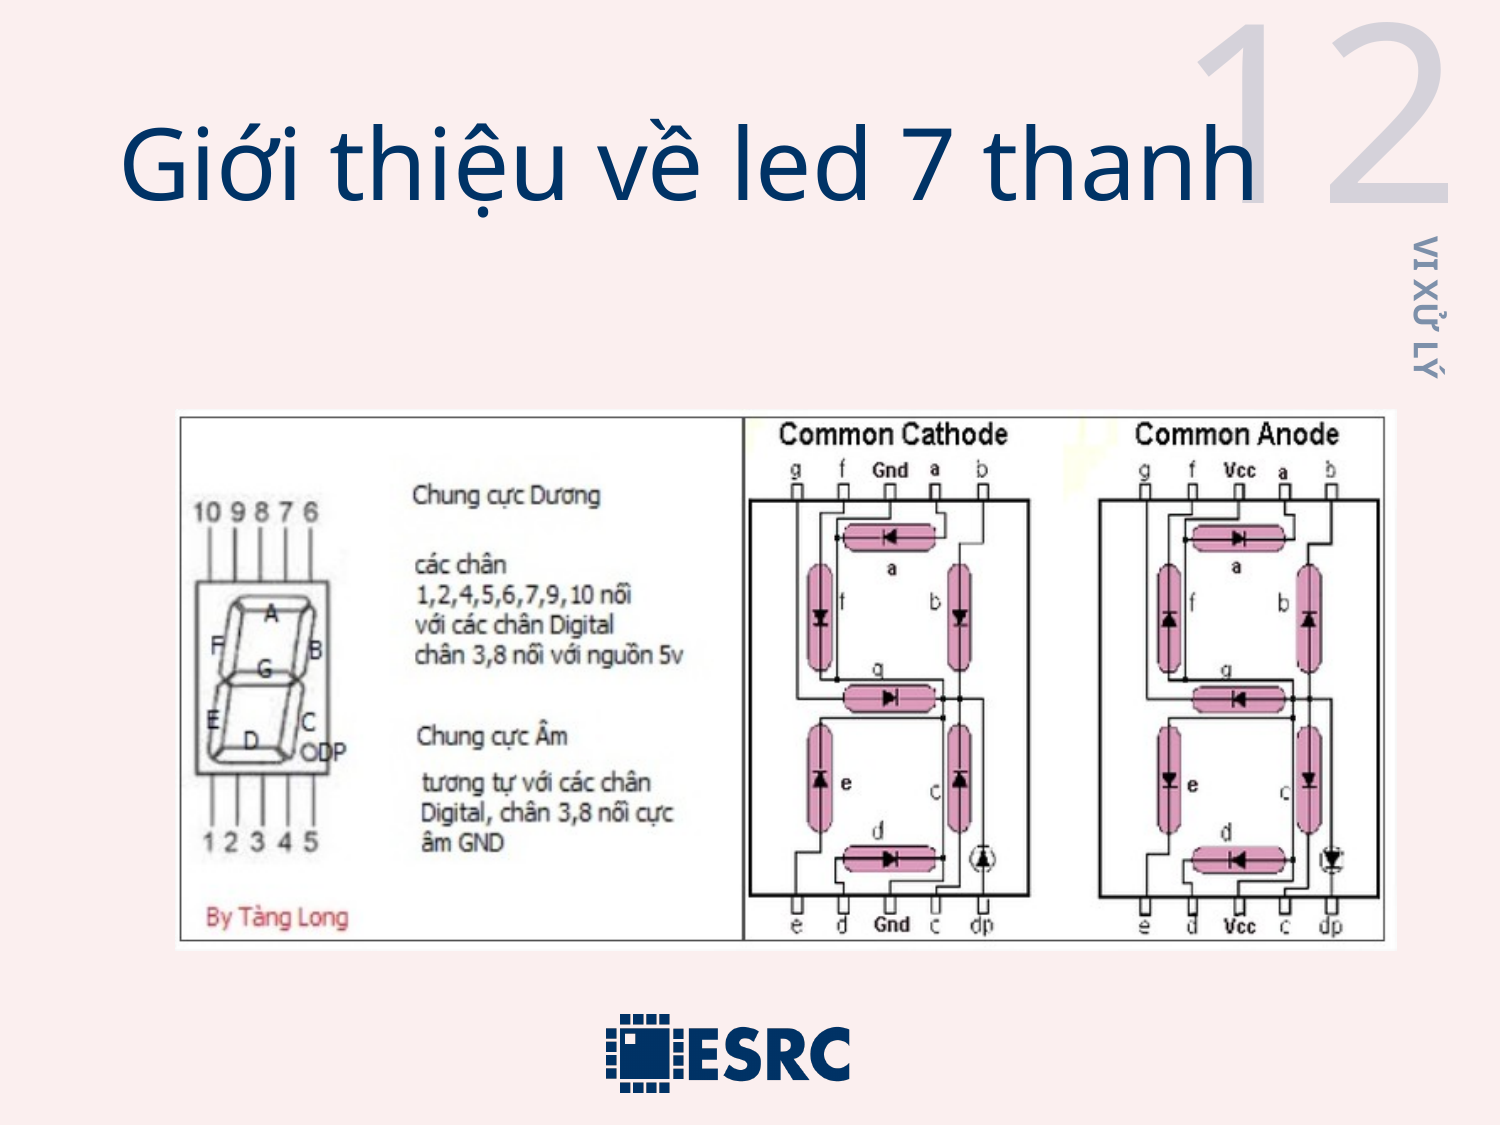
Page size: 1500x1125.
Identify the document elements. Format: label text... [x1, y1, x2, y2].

title Giới thiệu về led 7 thanh [103, 59, 1357, 278]
slide_number 12 [1138, 26, 1477, 222]
picture [606, 1014, 853, 1098]
picture [175, 409, 1397, 951]
footer Vi xử lý [1397, 222, 1457, 1098]
list [128, 299, 1357, 982]
